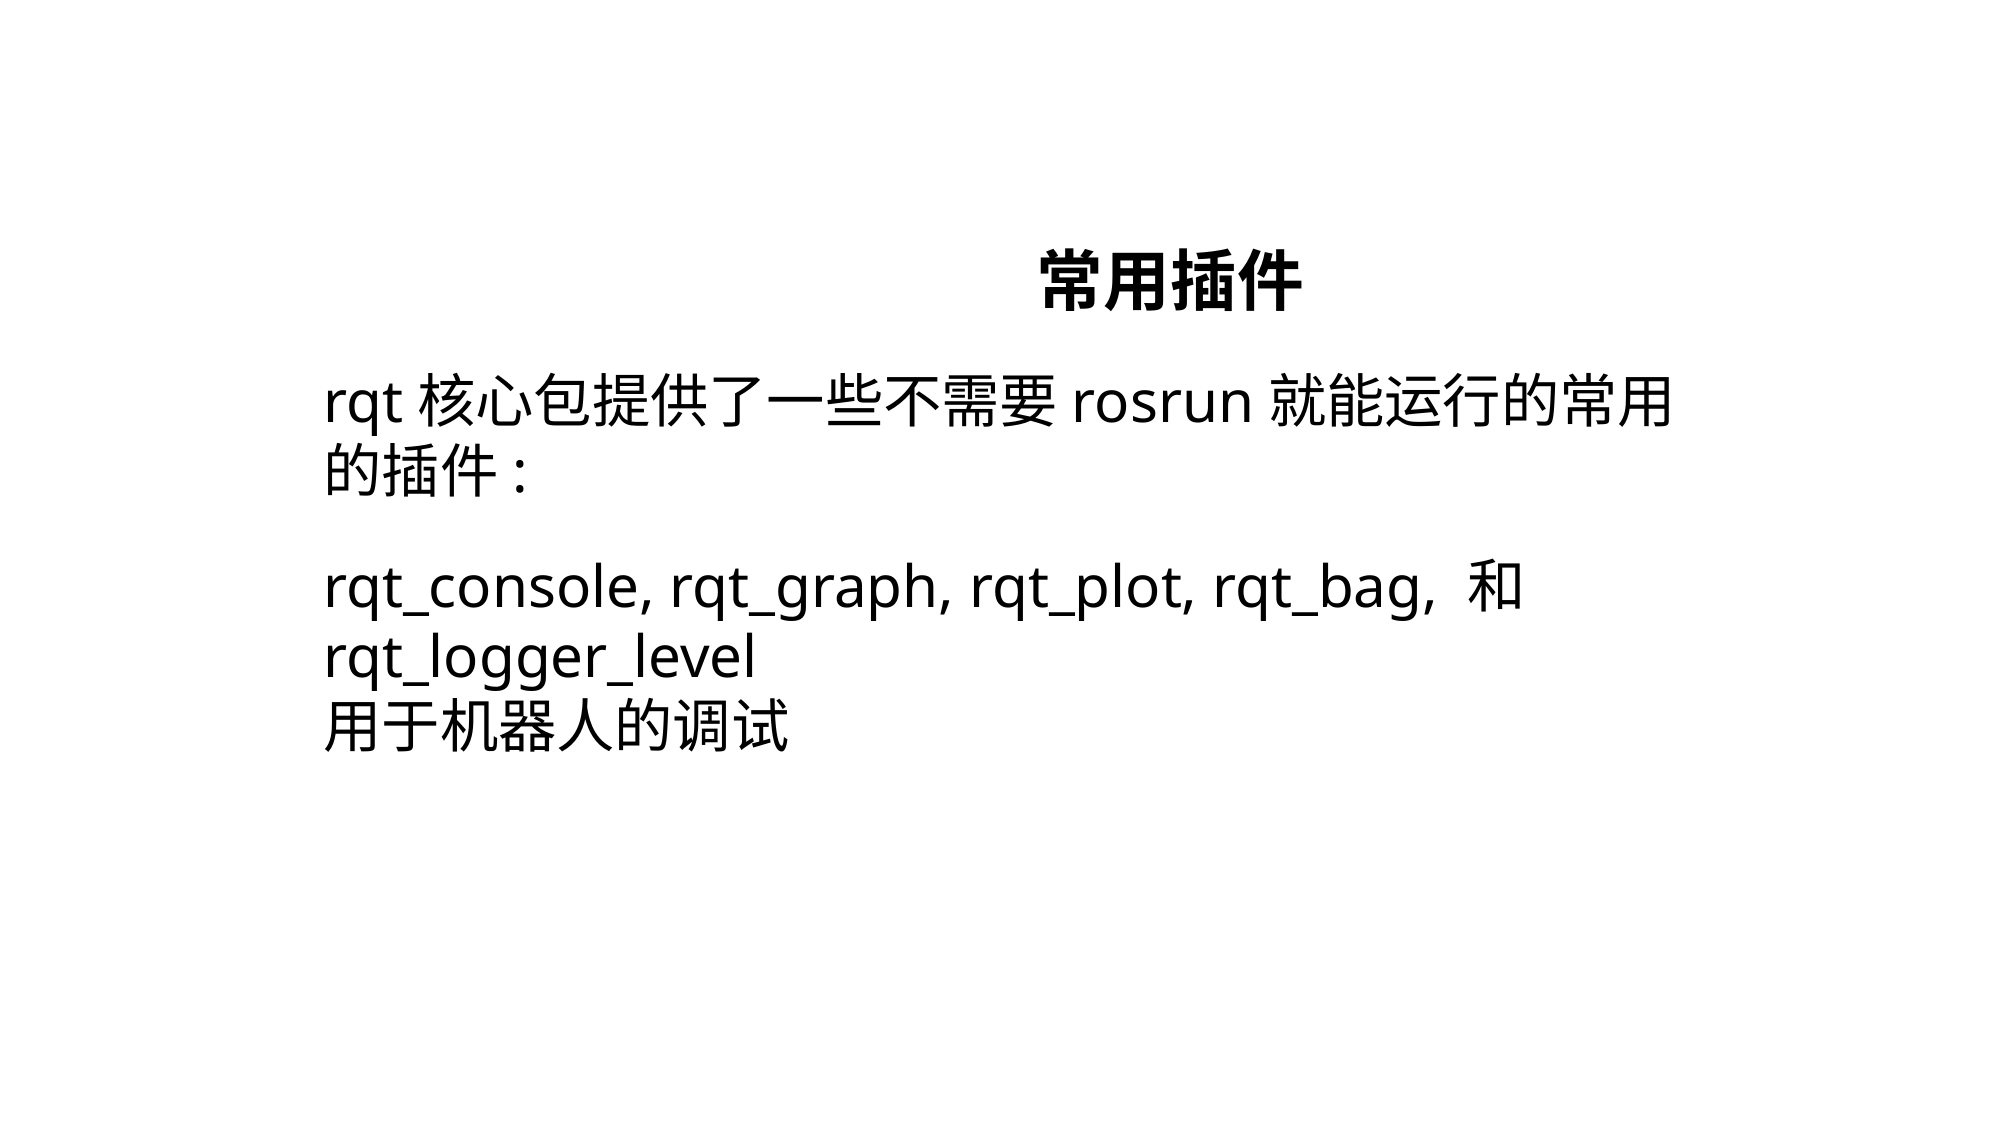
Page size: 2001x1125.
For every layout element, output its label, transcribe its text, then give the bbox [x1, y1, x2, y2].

text_box 常用插件 rqt核心包提供了一些不需要rosrun就能运行的常用的插件: rqt_console, rqt_graph, rqt_plot, rqt_bag, 和 rqt_logger_level 用于机器人的调试 [308, 231, 1691, 887]
